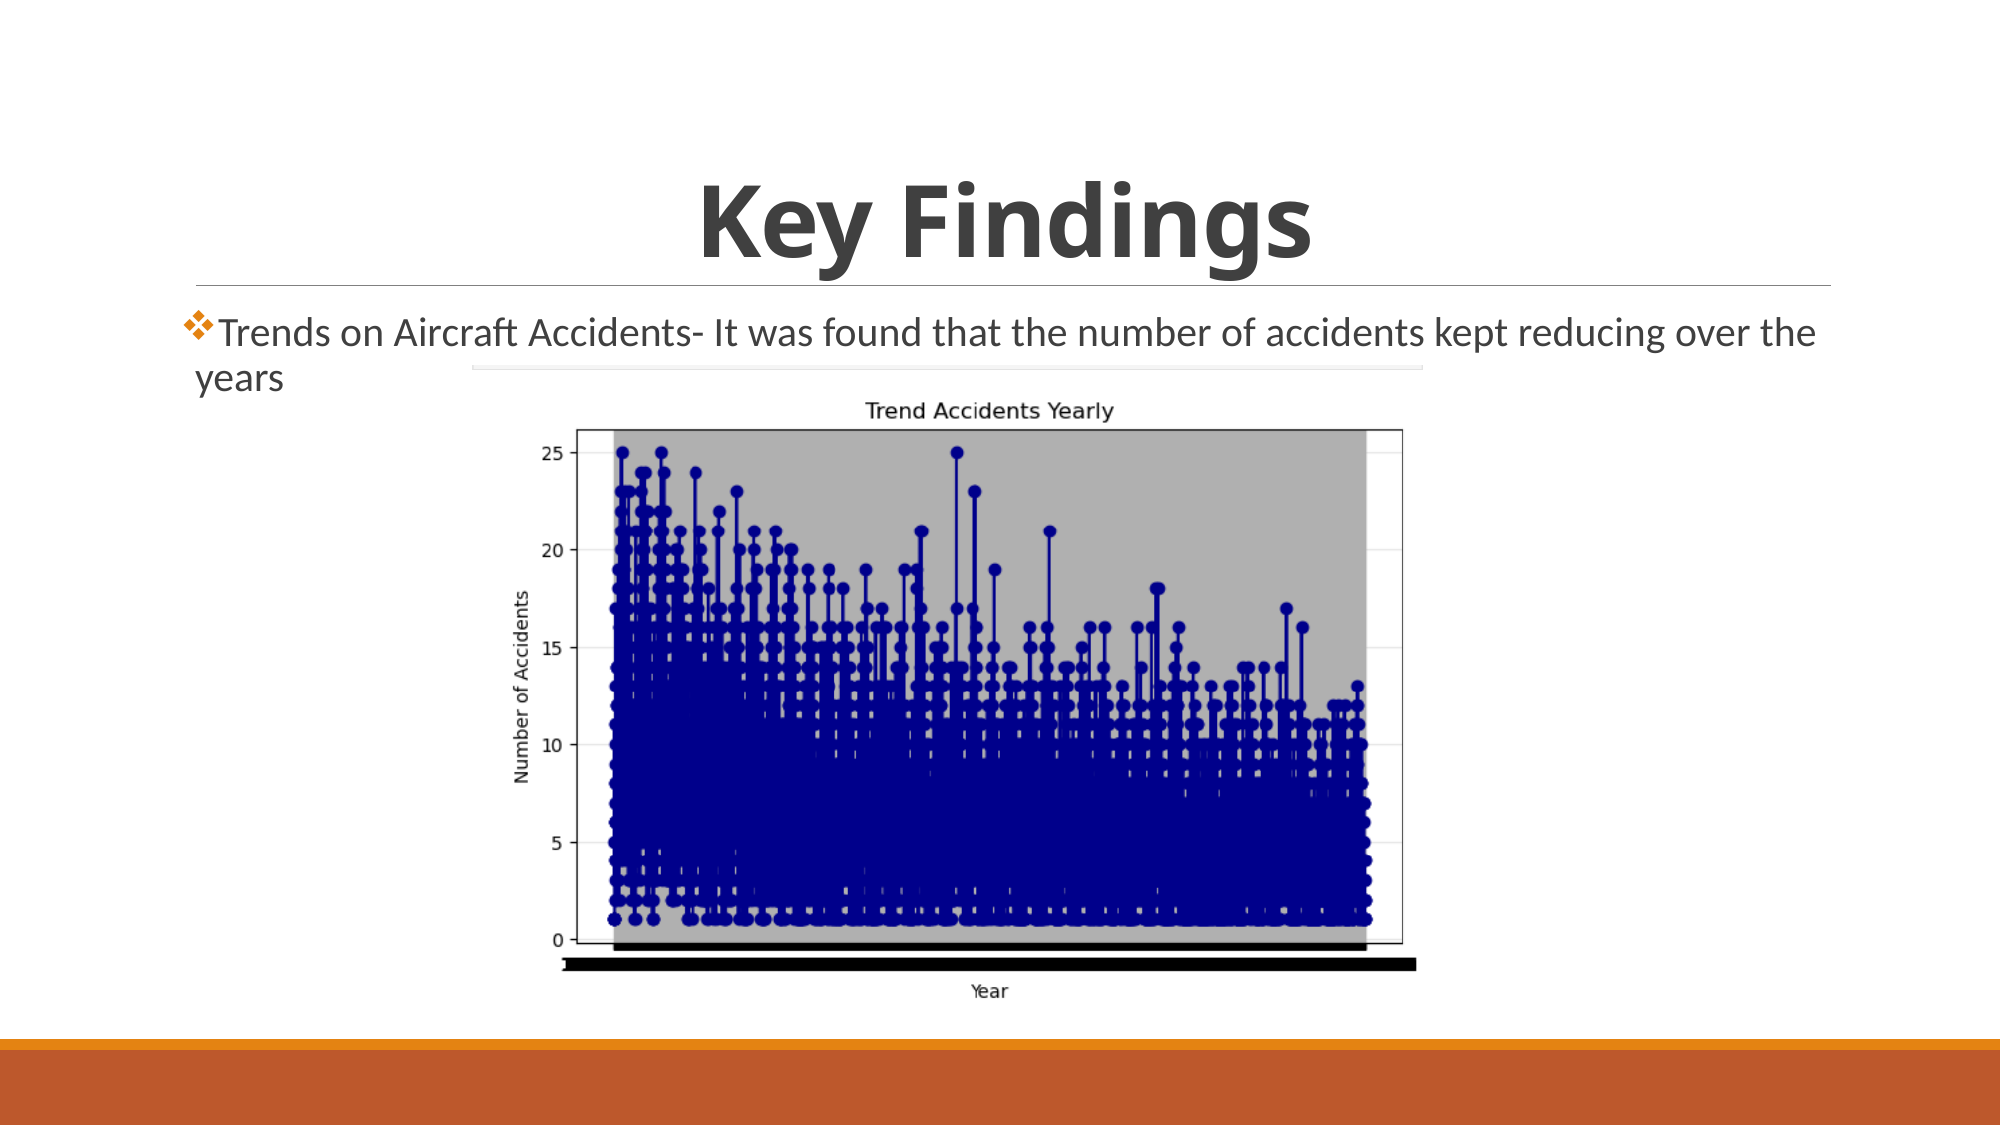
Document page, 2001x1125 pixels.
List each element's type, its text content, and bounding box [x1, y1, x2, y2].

list Trends on Aircraft Accidents- It was found that the number of accidents kept reducing over the years [180, 302, 1830, 963]
title Key Findings [180, 47, 1830, 285]
picture [407, 365, 1545, 1019]
